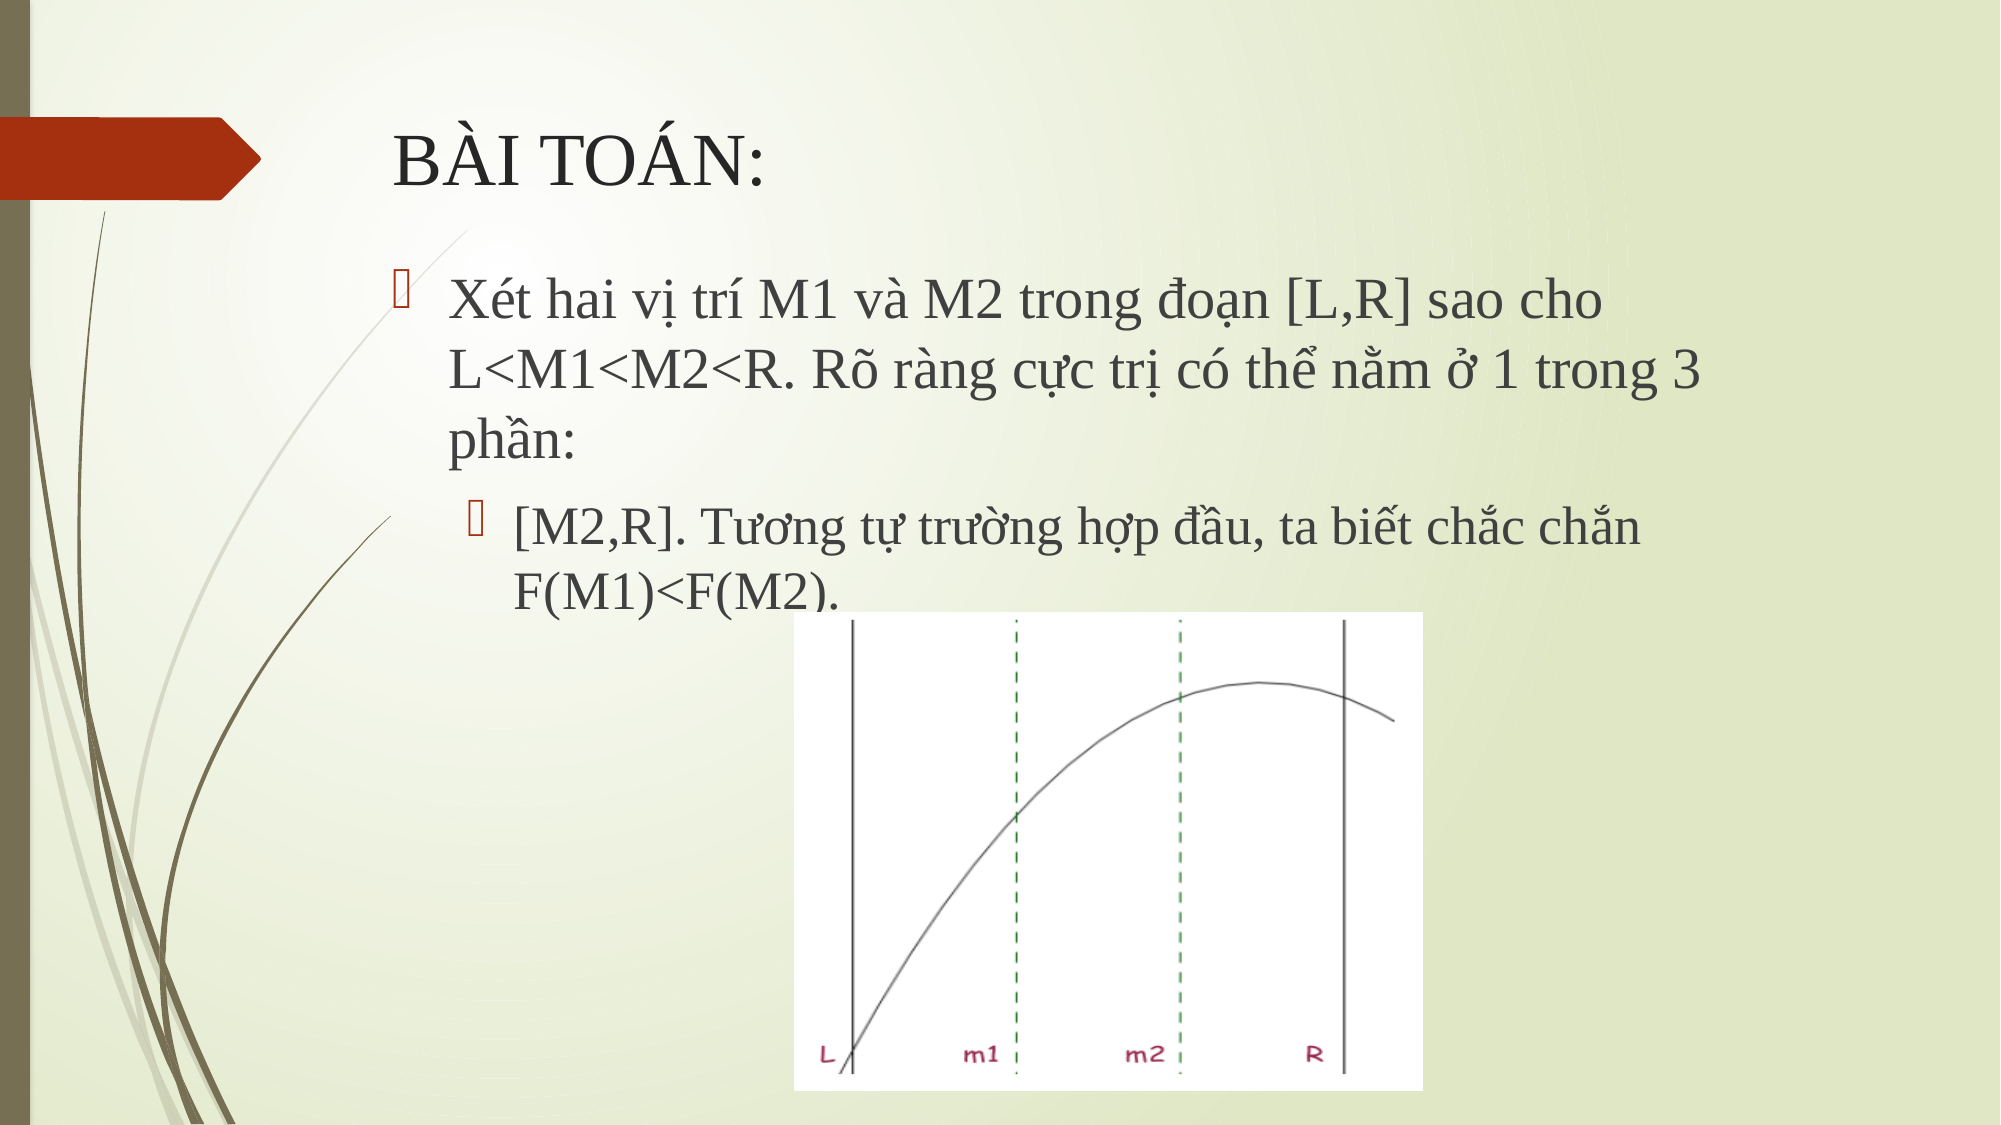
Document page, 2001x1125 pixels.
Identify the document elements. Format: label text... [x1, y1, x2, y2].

picture [793, 612, 1423, 1092]
list Xét hai vị trí M1 và M2 trong đoạn [L,R] sao cho L<M1<M2<R. Rõ ràng cực trị có thể nằm ở 1 trong 3 phần: [M2,R]. Tương tự trường hợp đầu, ta biết chắc chắn F(M1)<F(M2). [376, 252, 1840, 873]
title BÀI TOÁN: [377, 102, 1840, 252]
